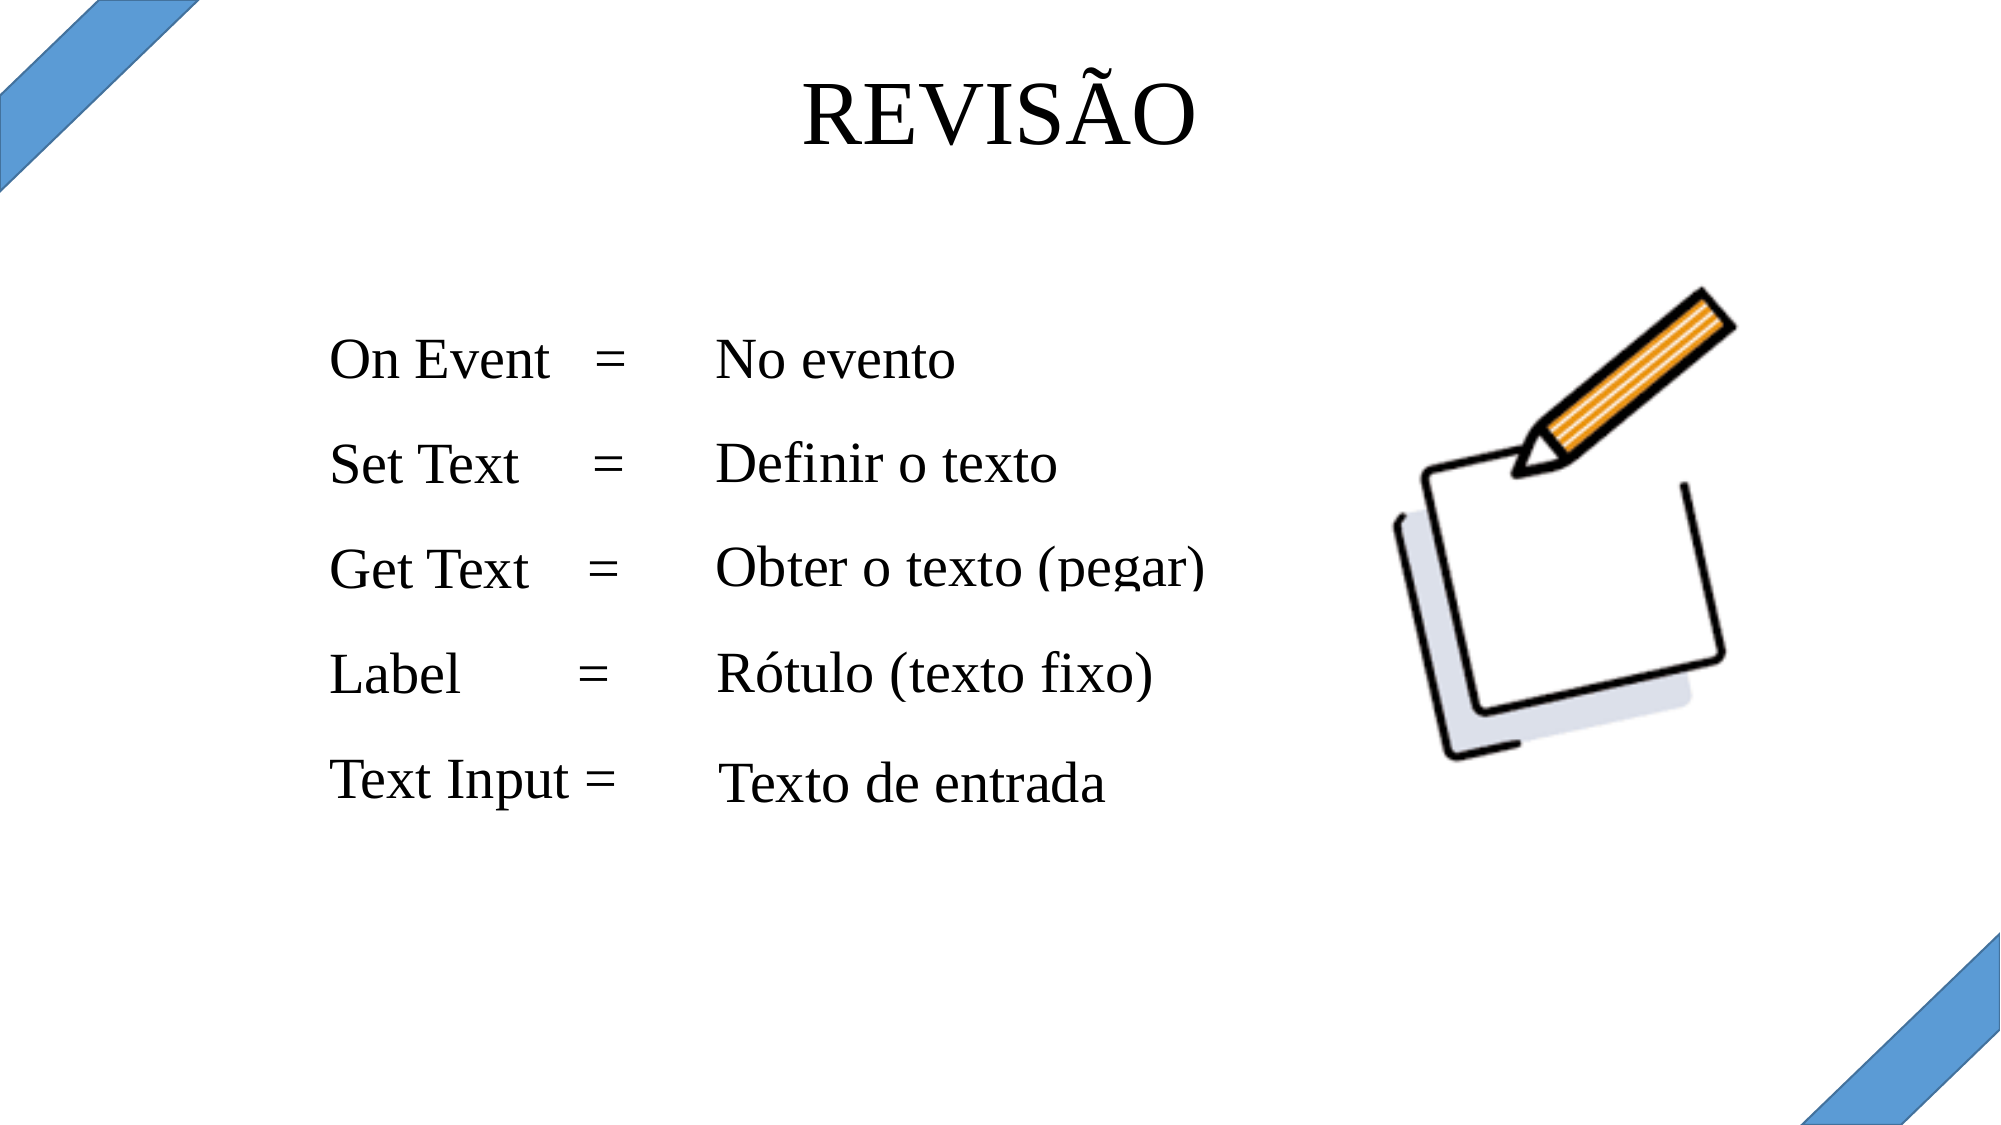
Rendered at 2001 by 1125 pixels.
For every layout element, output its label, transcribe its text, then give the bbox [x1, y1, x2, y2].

text_box Rótulo (texto fixo) [626, 591, 1241, 712]
text_box [0, 0, 200, 193]
text_box On Event = ? Set Text = ? Get Text = ? Label = ? Text Input = ? [239, 277, 629, 818]
picture [1306, 255, 1876, 824]
text_box Texto de entrada [629, 701, 1244, 822]
text_box Definir o texto [626, 381, 1241, 485]
text_box Obter o texto (pegar) [626, 485, 1241, 591]
title REVISÃO [137, 41, 1863, 190]
text_box [1800, 932, 2000, 1125]
text_box No evento [626, 277, 1051, 381]
